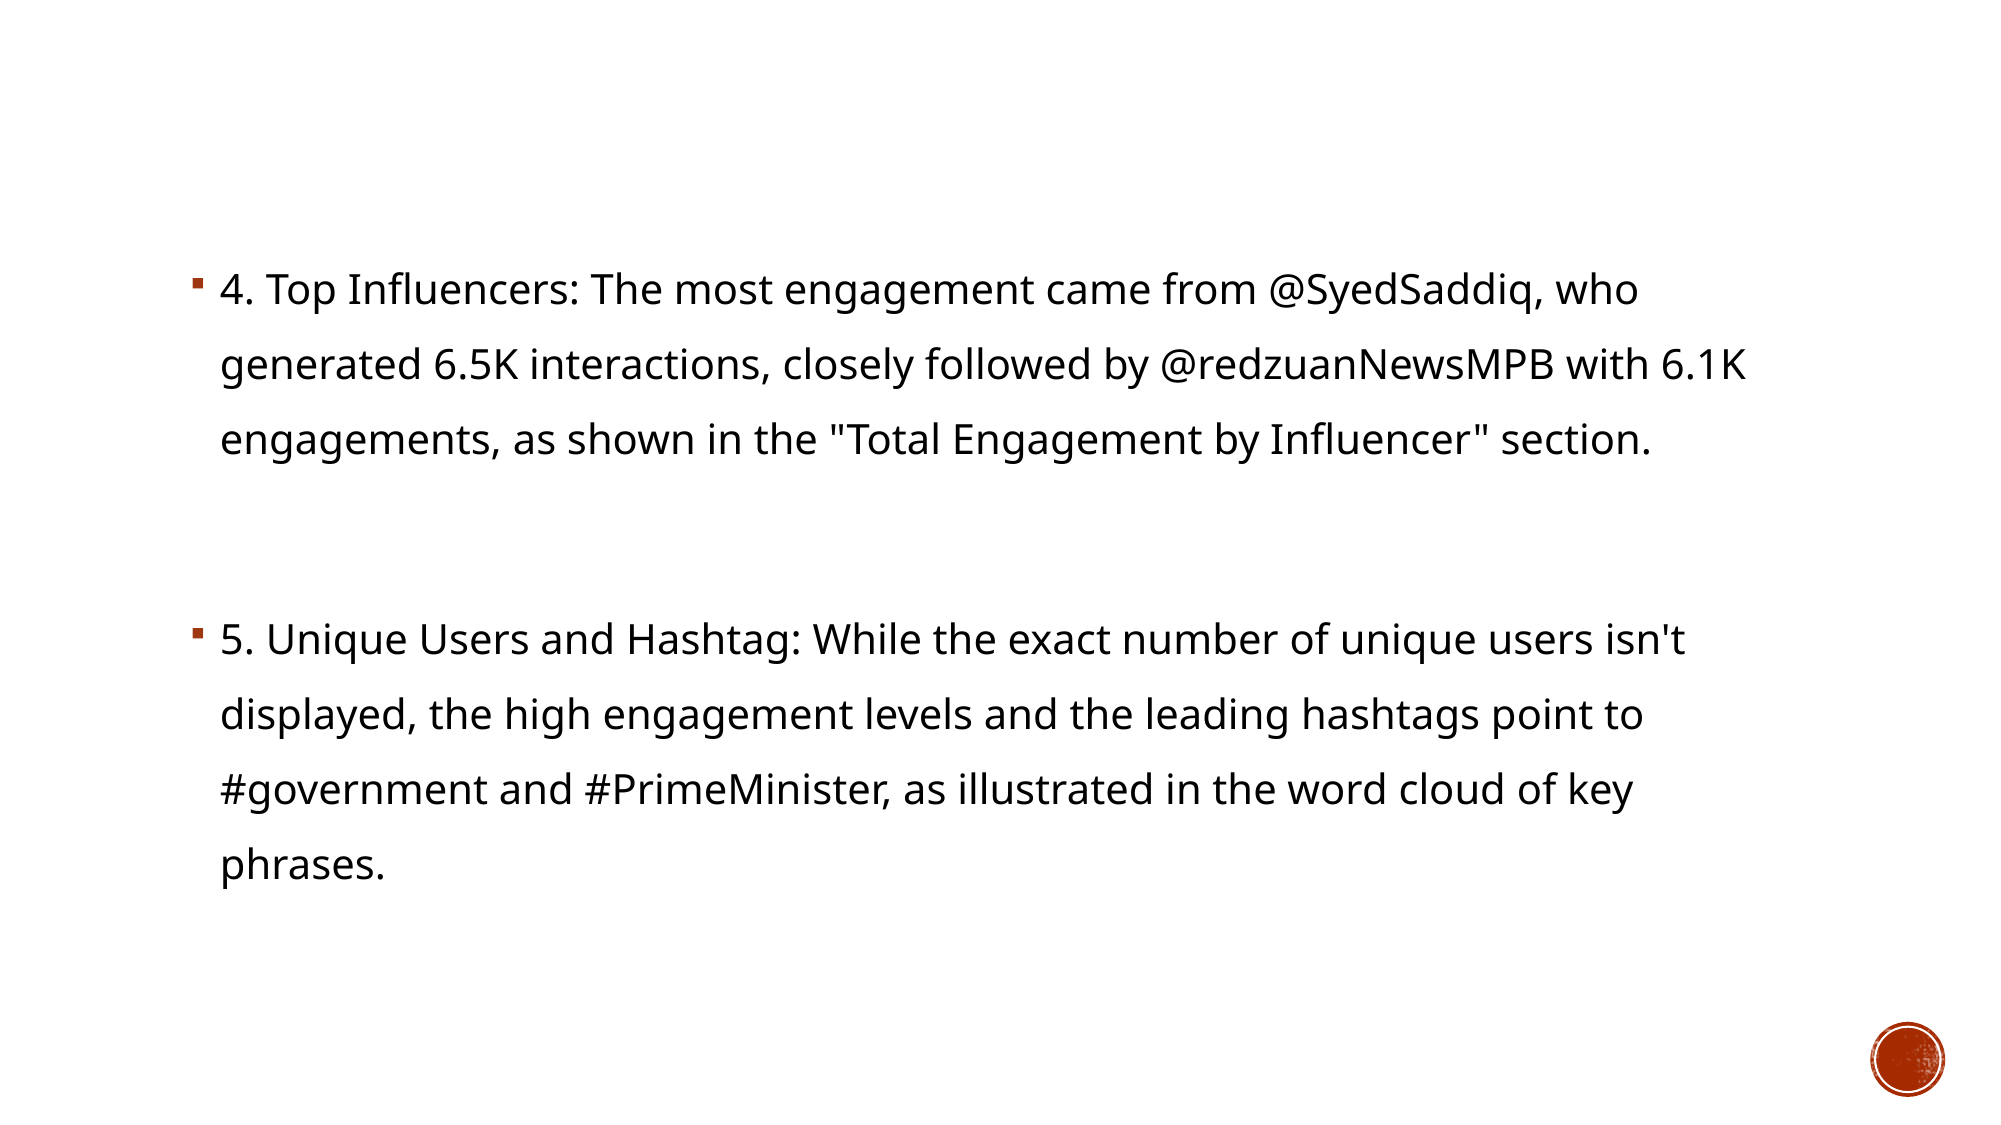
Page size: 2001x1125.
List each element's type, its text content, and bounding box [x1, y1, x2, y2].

list 4. Top Influencers: The most engagement came from @SyedSaddiq, who generated 6.5K interactions, closely followed by @redzuanNewsMPB with 6.1K engagements, as shown in the "Total Engagement by Influencer" section. 5. Unique Users and Hashtag: While the exact number of unique users isn't displayed, the high engagement levels and the leading hashtags point to #government and #PrimeMinister, as illustrated in the word cloud of key phrases. [174, 230, 1825, 895]
